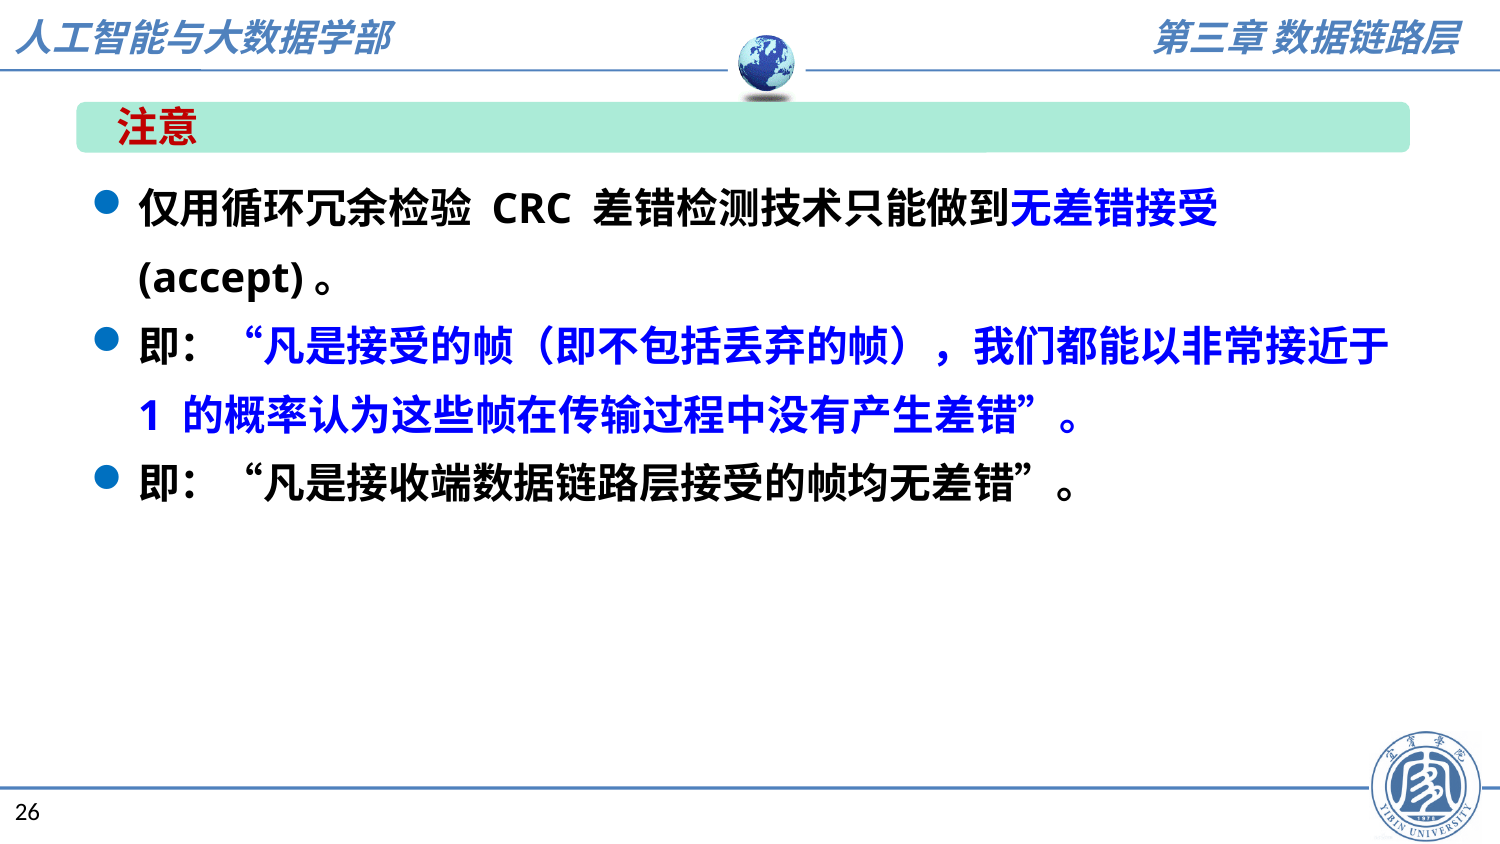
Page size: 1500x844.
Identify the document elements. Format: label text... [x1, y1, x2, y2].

text_box [215, 101, 1411, 153]
text_box 仅用循环冗余检验 CRC 差错检测技术只能做到无差错接受 (accept)。 即：“凡是接受的帧（即不包括丢弃的帧），我们都能以非常接近于 1 的概率认为这些帧在传输过程中没有产生差错”。 即：“凡是接收端数据链路层接受的帧均无差错”。 [76, 156, 1439, 515]
text_box [76, 101, 101, 153]
text_box 注意 [101, 93, 215, 156]
picture [736, 33, 796, 101]
slide_number 26 [0, 787, 350, 833]
